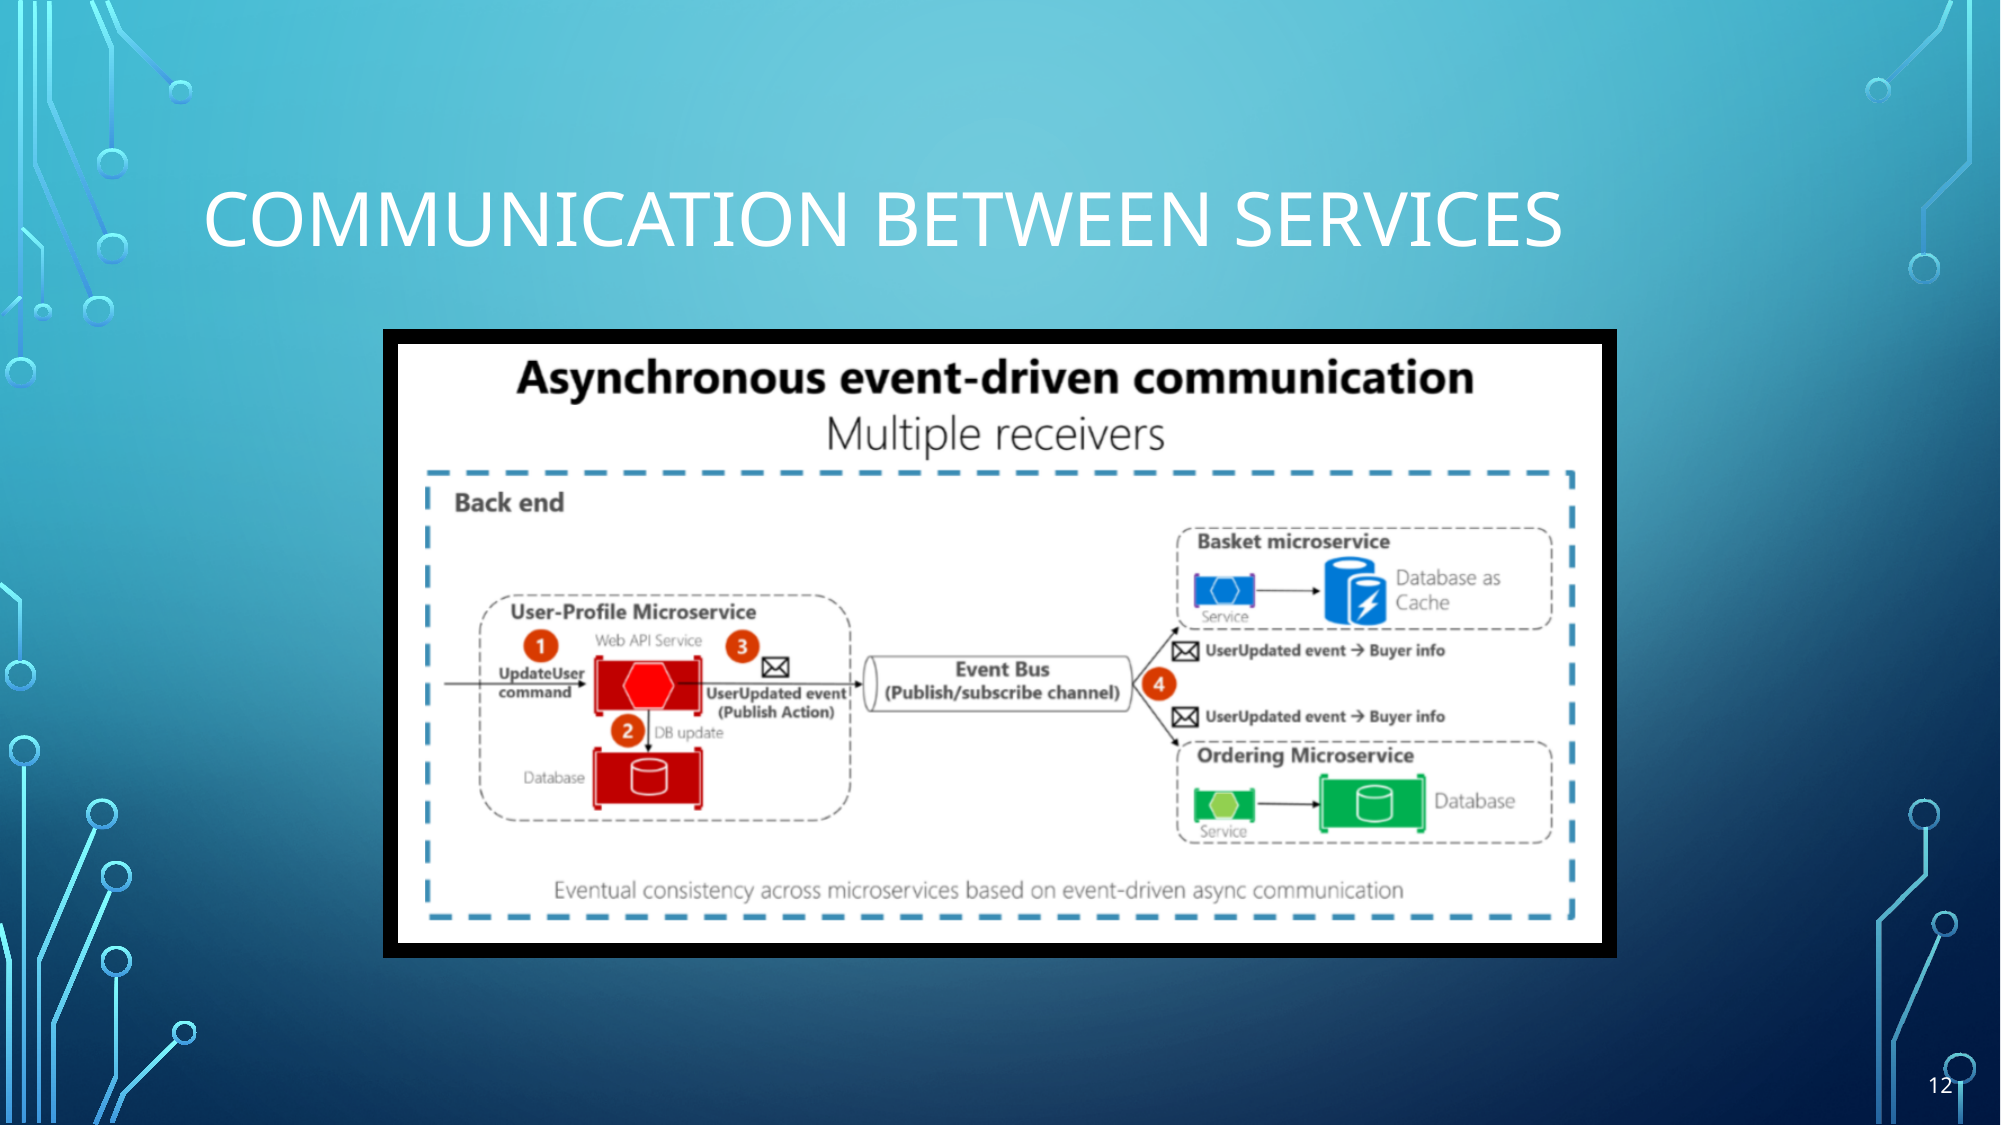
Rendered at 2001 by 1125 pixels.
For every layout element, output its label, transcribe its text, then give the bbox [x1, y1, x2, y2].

picture [397, 343, 1603, 944]
slide_number 12 [1897, 1070, 1968, 1103]
title Communication Between Services [187, 101, 1813, 344]
